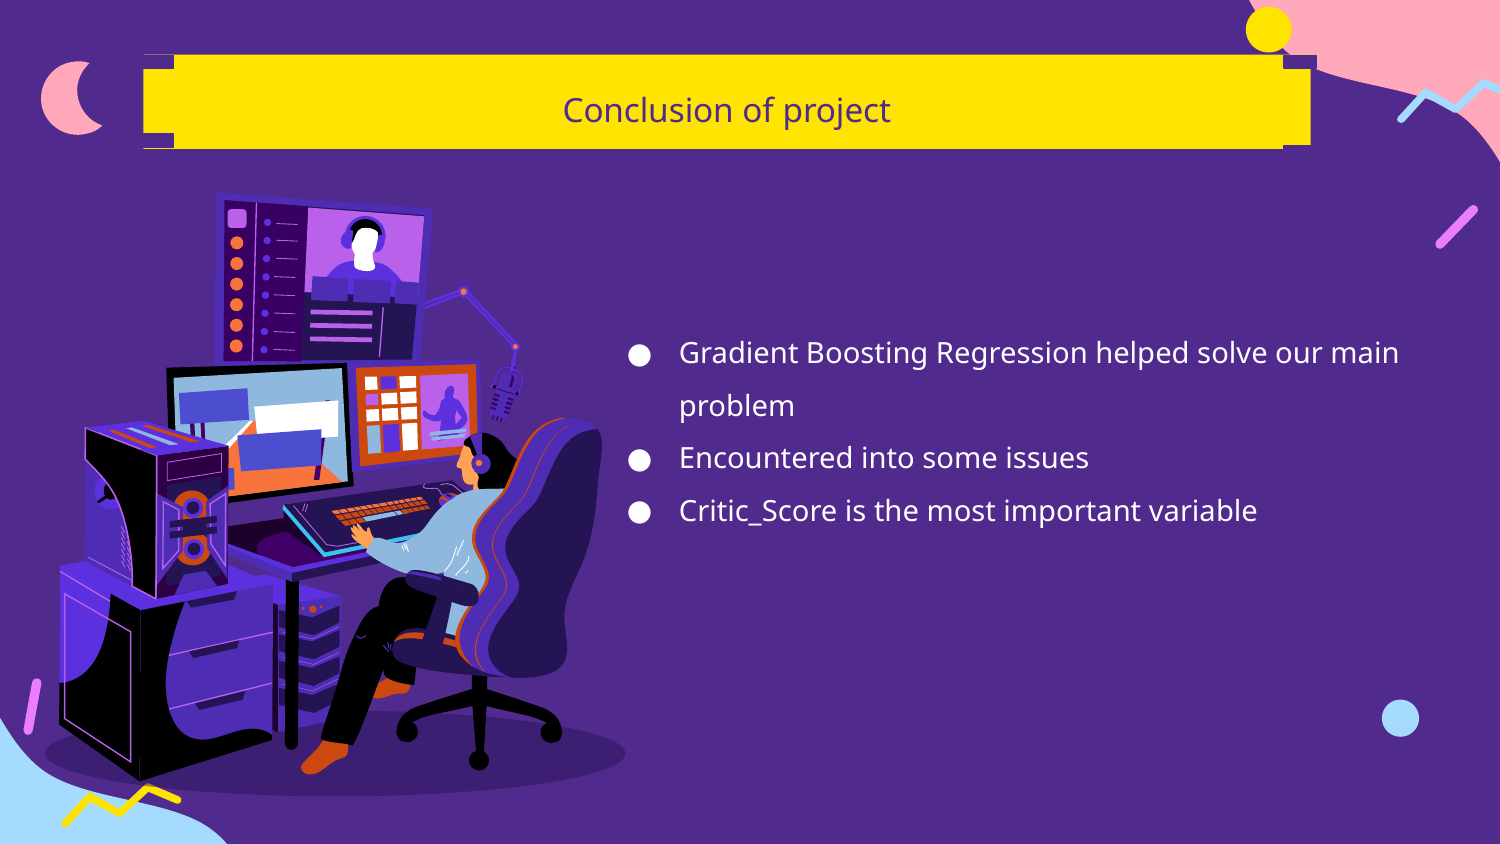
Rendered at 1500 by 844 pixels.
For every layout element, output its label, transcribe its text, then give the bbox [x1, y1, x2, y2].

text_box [141, 54, 1317, 159]
text_box Gradient Boosting Regression helped solve our main problem Encountered into some issues Critic_Score is the most important variable [630, 272, 1493, 572]
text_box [44, 192, 626, 797]
